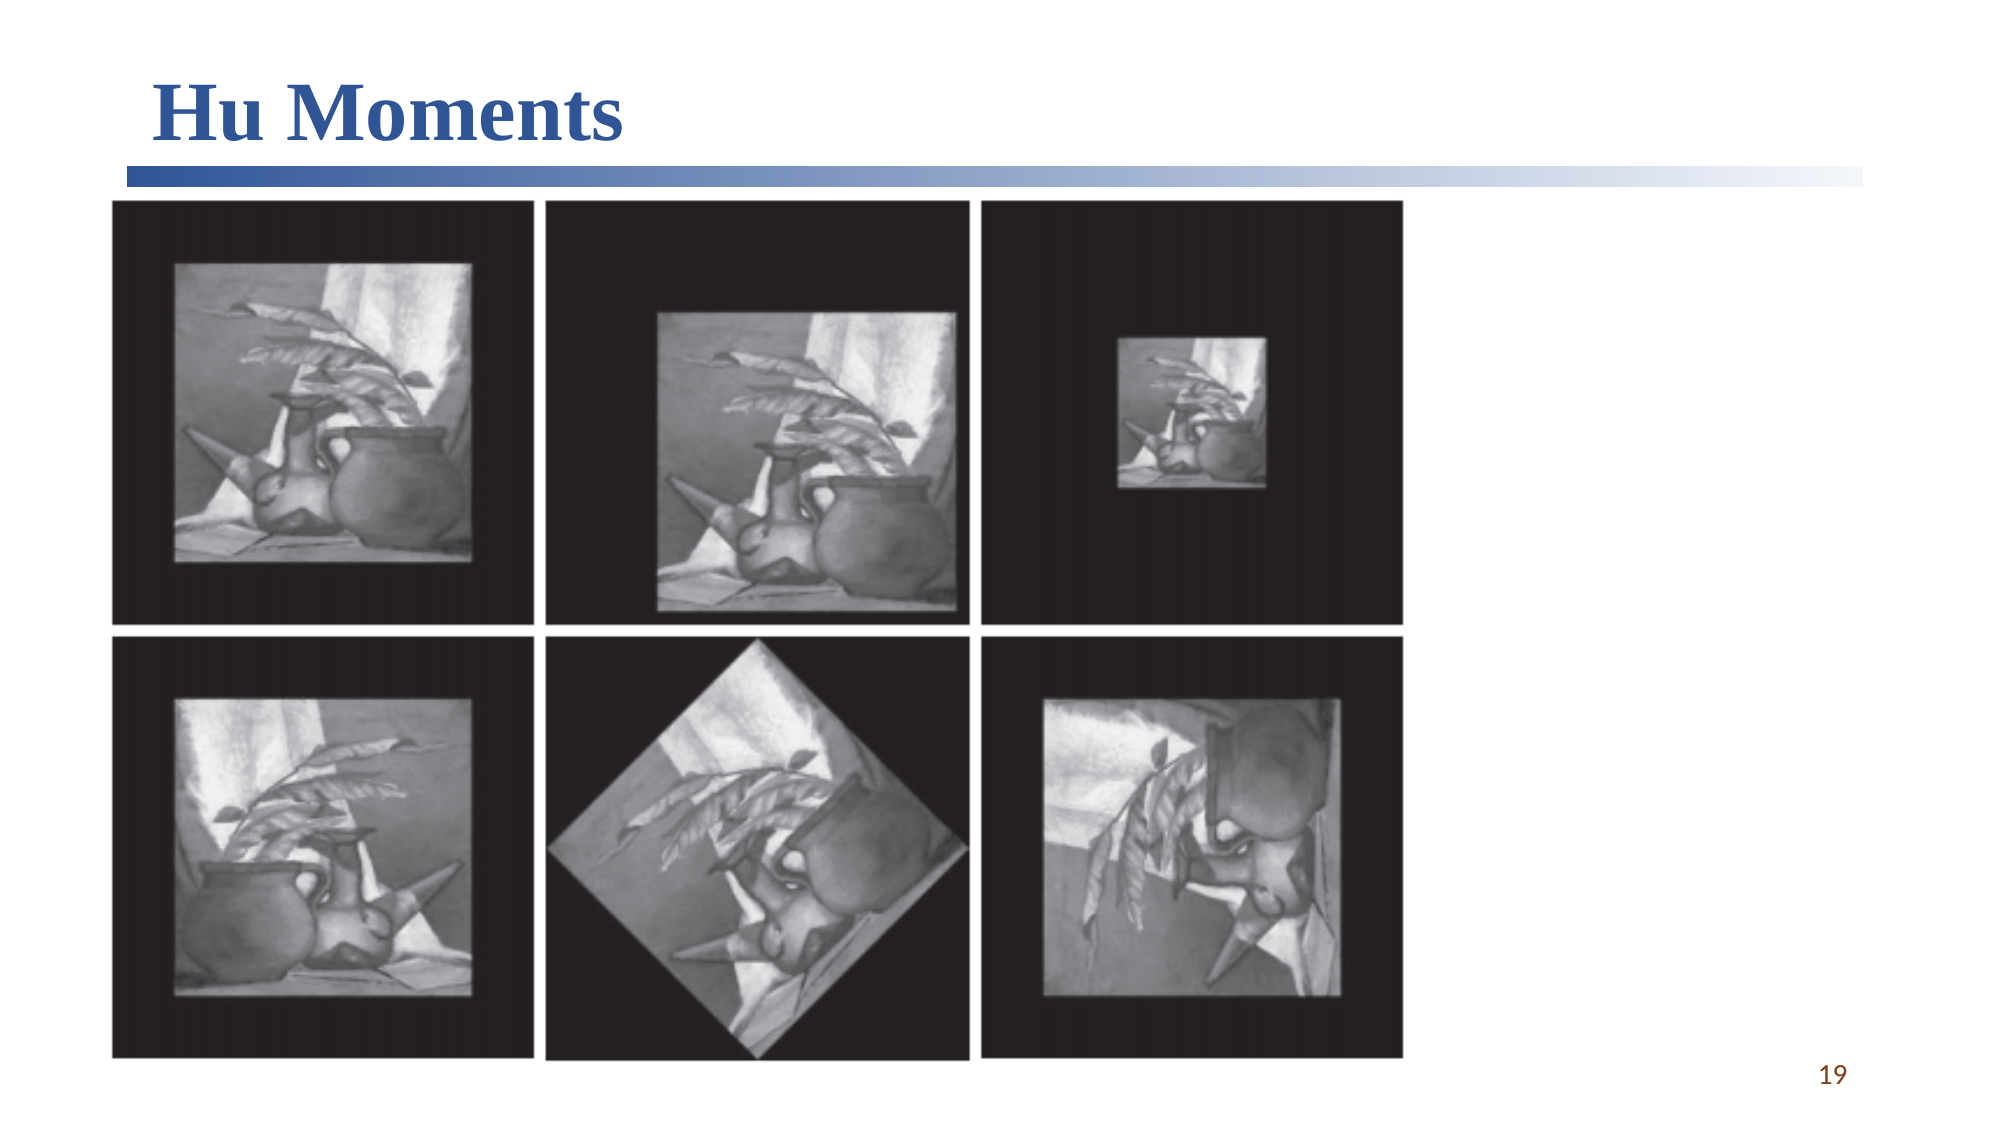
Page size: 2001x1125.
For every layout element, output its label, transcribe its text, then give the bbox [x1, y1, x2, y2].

title Hu Moments [137, 59, 1863, 167]
picture [99, 192, 1413, 1073]
slide_number 19 [1412, 1042, 1863, 1103]
